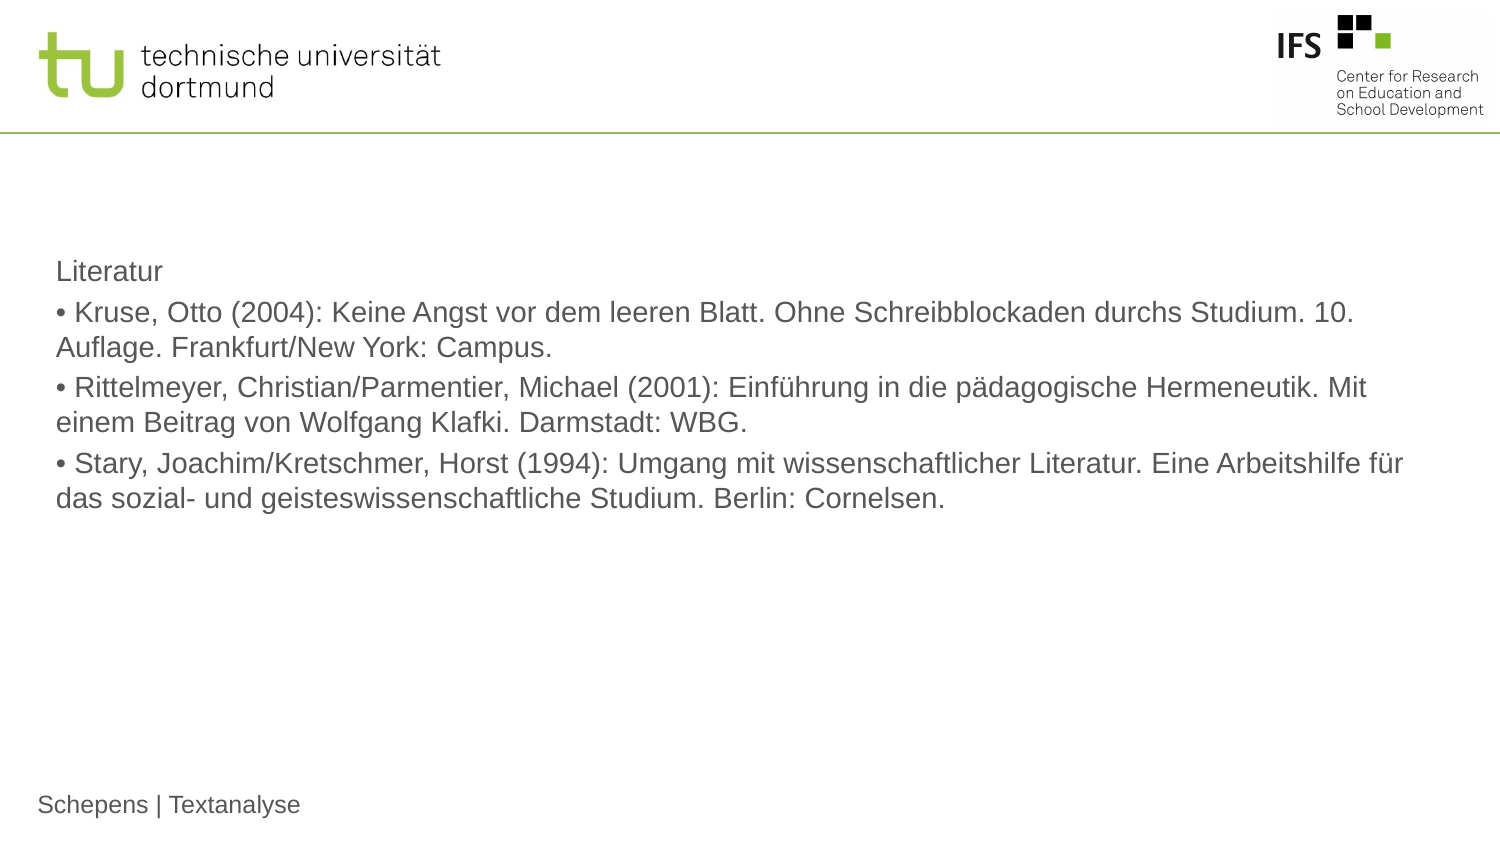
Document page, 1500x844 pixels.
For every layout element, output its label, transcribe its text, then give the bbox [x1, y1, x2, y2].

picture [1271, 10, 1491, 126]
list Literatur • Kruse, Otto (2004): Keine Angst vor dem leeren Blatt. Ohne Schreibblockaden durchs Studium. 10. Auflage. Frankfurt/New York: Campus. • Rittelmeyer, Christian/Parmentier, Michael (2001): Einführung in die pädagogische Hermeneutik. Mit einem Beitrag von Wolfgang Klafki. Darmstadt: WBG. • Stary, Joachim/Kretschmer, Horst (1994): Umgang mit wissenschaftlicher Literatur. Eine Arbeitshilfe für das sozial- und geisteswissenschaftliche Studium. Berlin: Cornelsen. [41, 244, 1459, 777]
picture [9, 2, 476, 132]
